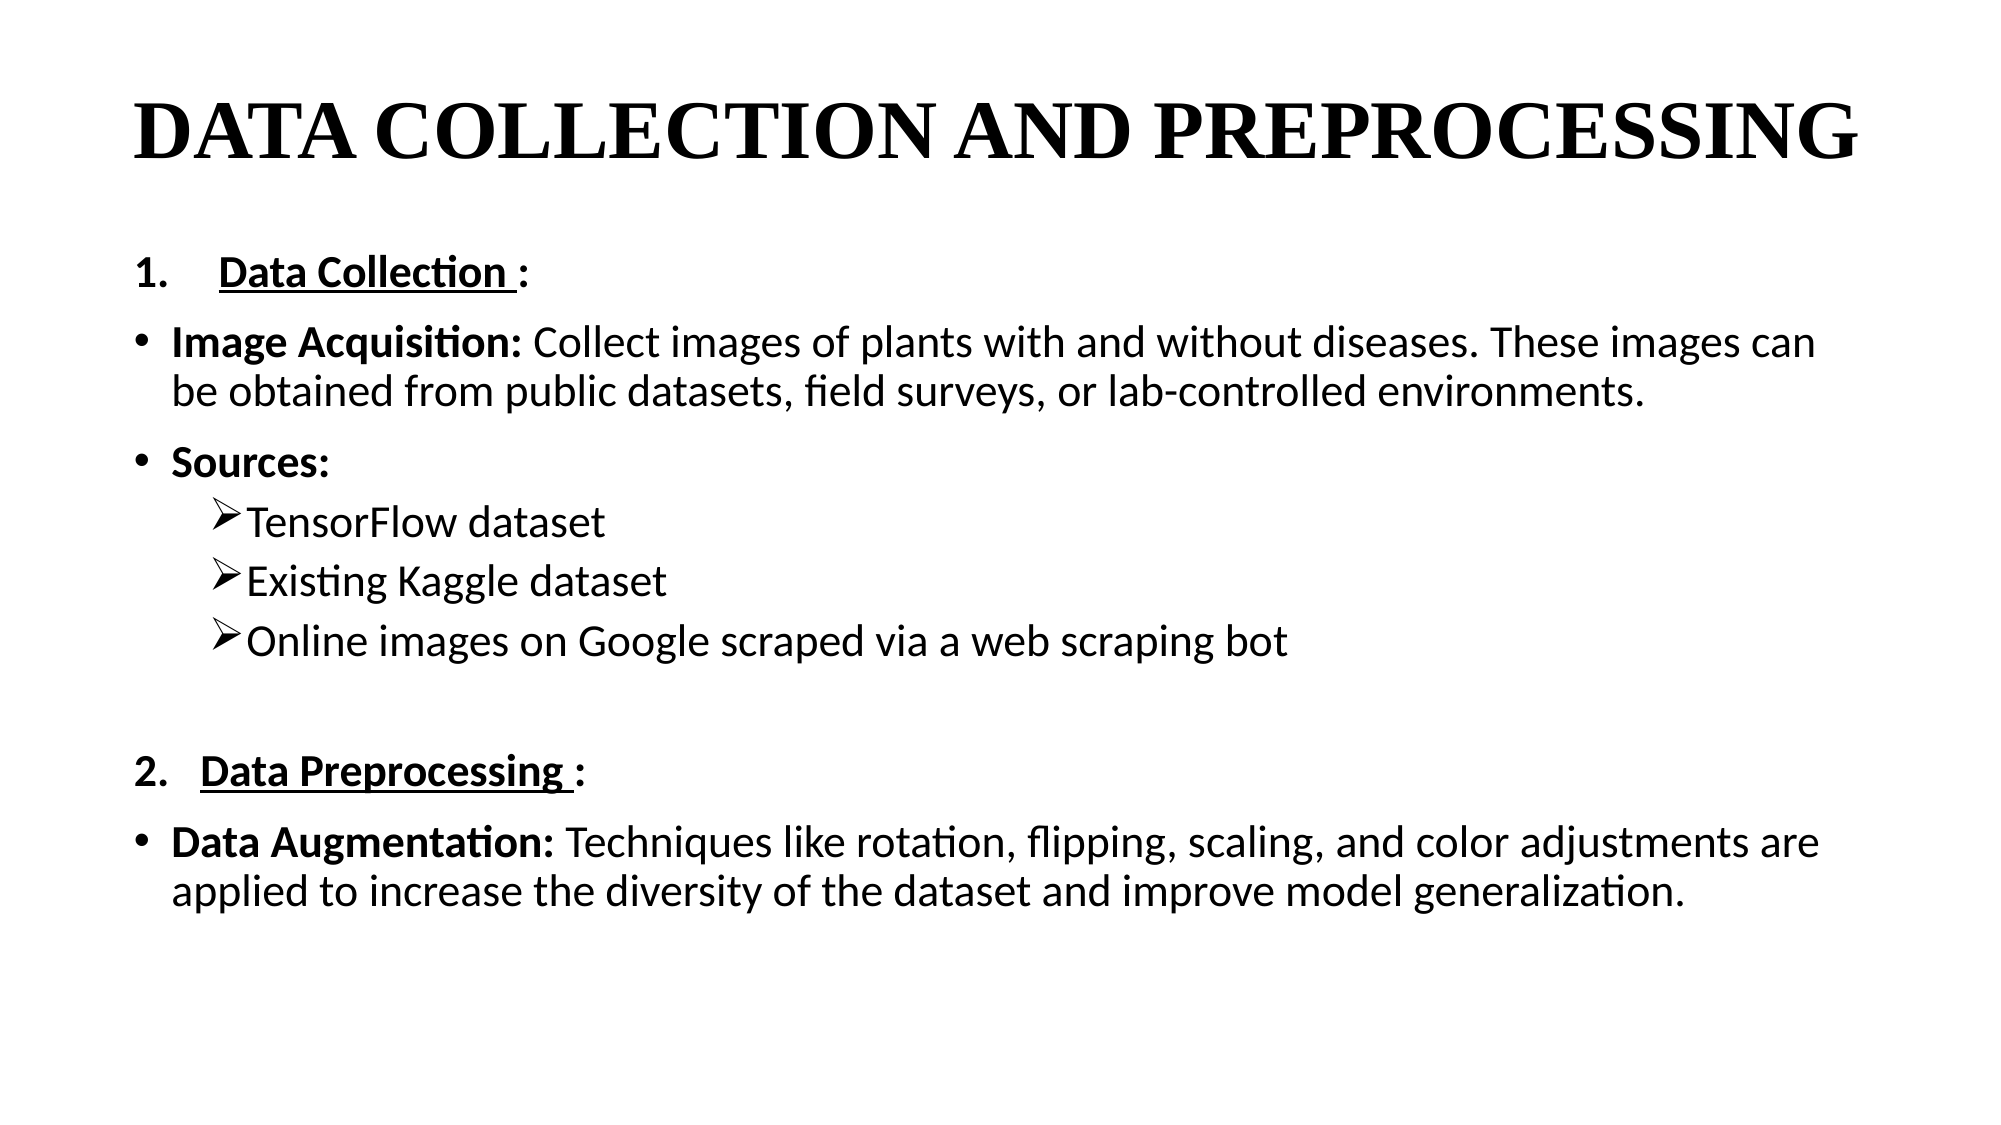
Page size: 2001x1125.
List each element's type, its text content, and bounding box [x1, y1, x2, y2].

list Data Collection : Image Acquisition: Collect images of plants with and without diseases. These images can be obtained from public datasets, field surveys, or lab-controlled environments. Sources: TensorFlow dataset Existing Kaggle dataset Online images on Google scraped via a web scraping bot 2. Data Preprocessing : Data Augmentation: Techniques like rotation, flipping, scaling, and color adjustments are applied to increase the diversity of the dataset and improve model generalization. [119, 240, 1881, 1072]
title DATA COLLECTION AND PREPROCESSING [119, 22, 1881, 240]
